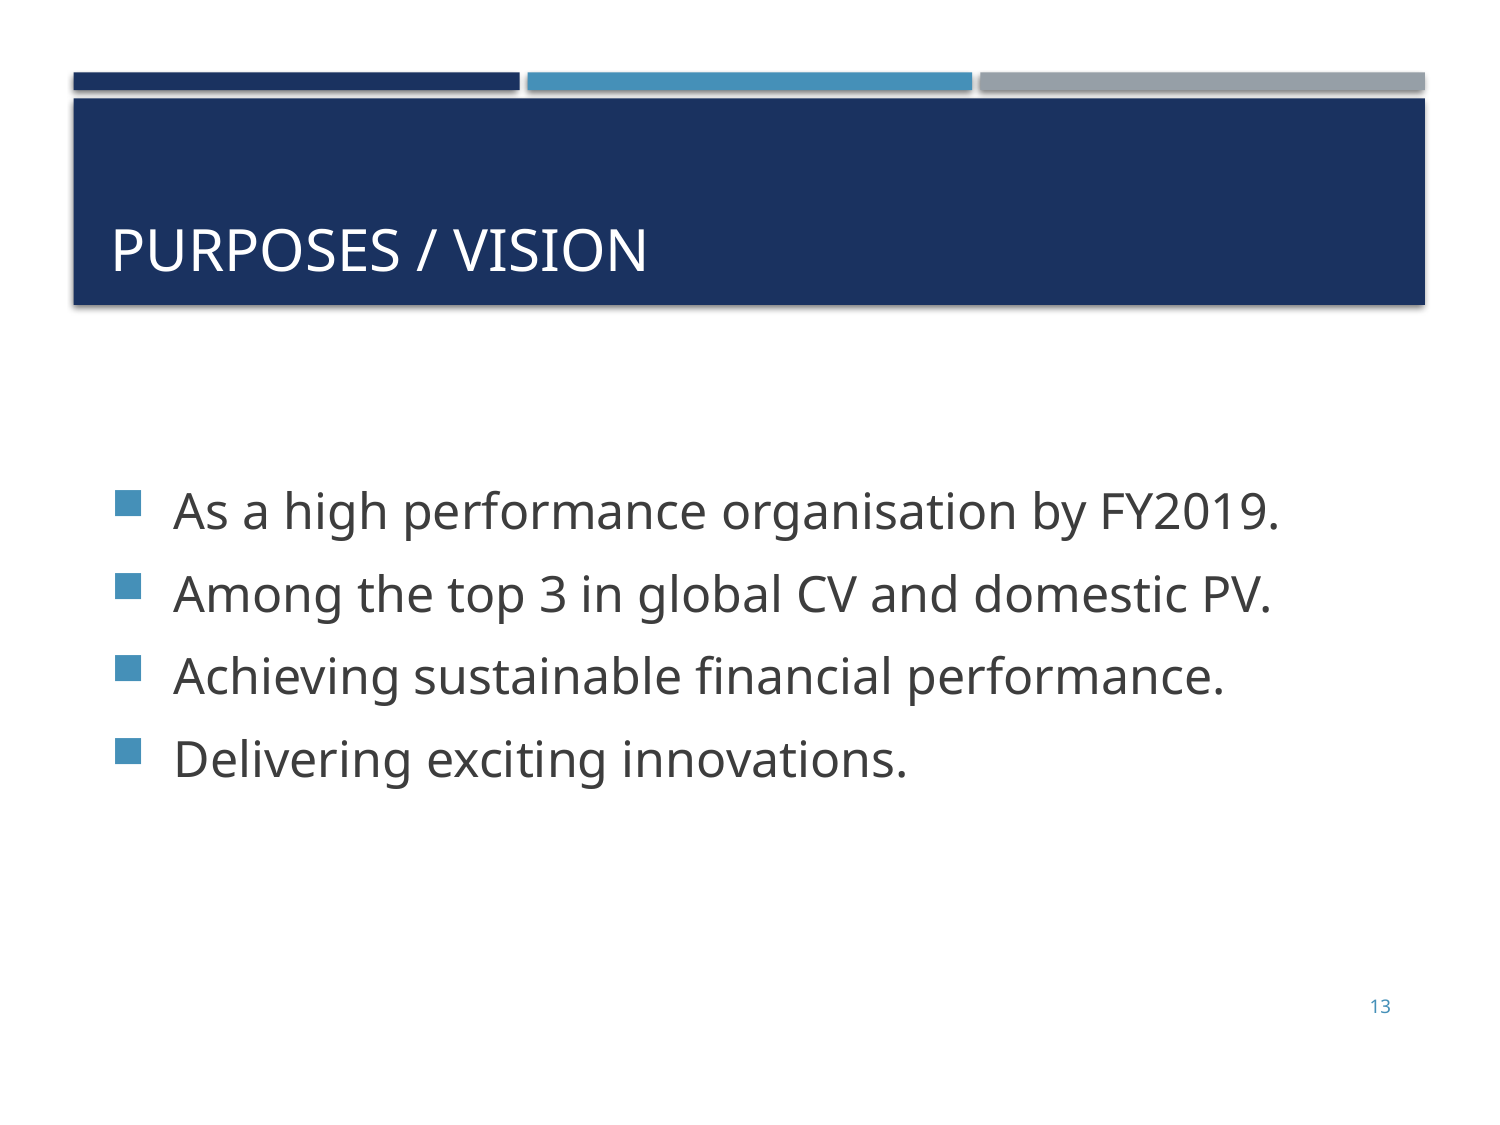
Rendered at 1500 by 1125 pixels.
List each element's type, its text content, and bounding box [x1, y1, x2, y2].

slide_number 13 [1279, 977, 1406, 1037]
list As a high performance organisation by FY2019. Among the top 3 in global CV and domestic PV. Achieving sustainable financial performance. Delivering exciting innovations. [95, 365, 1406, 962]
title Purposes / vision [95, 112, 1406, 291]
